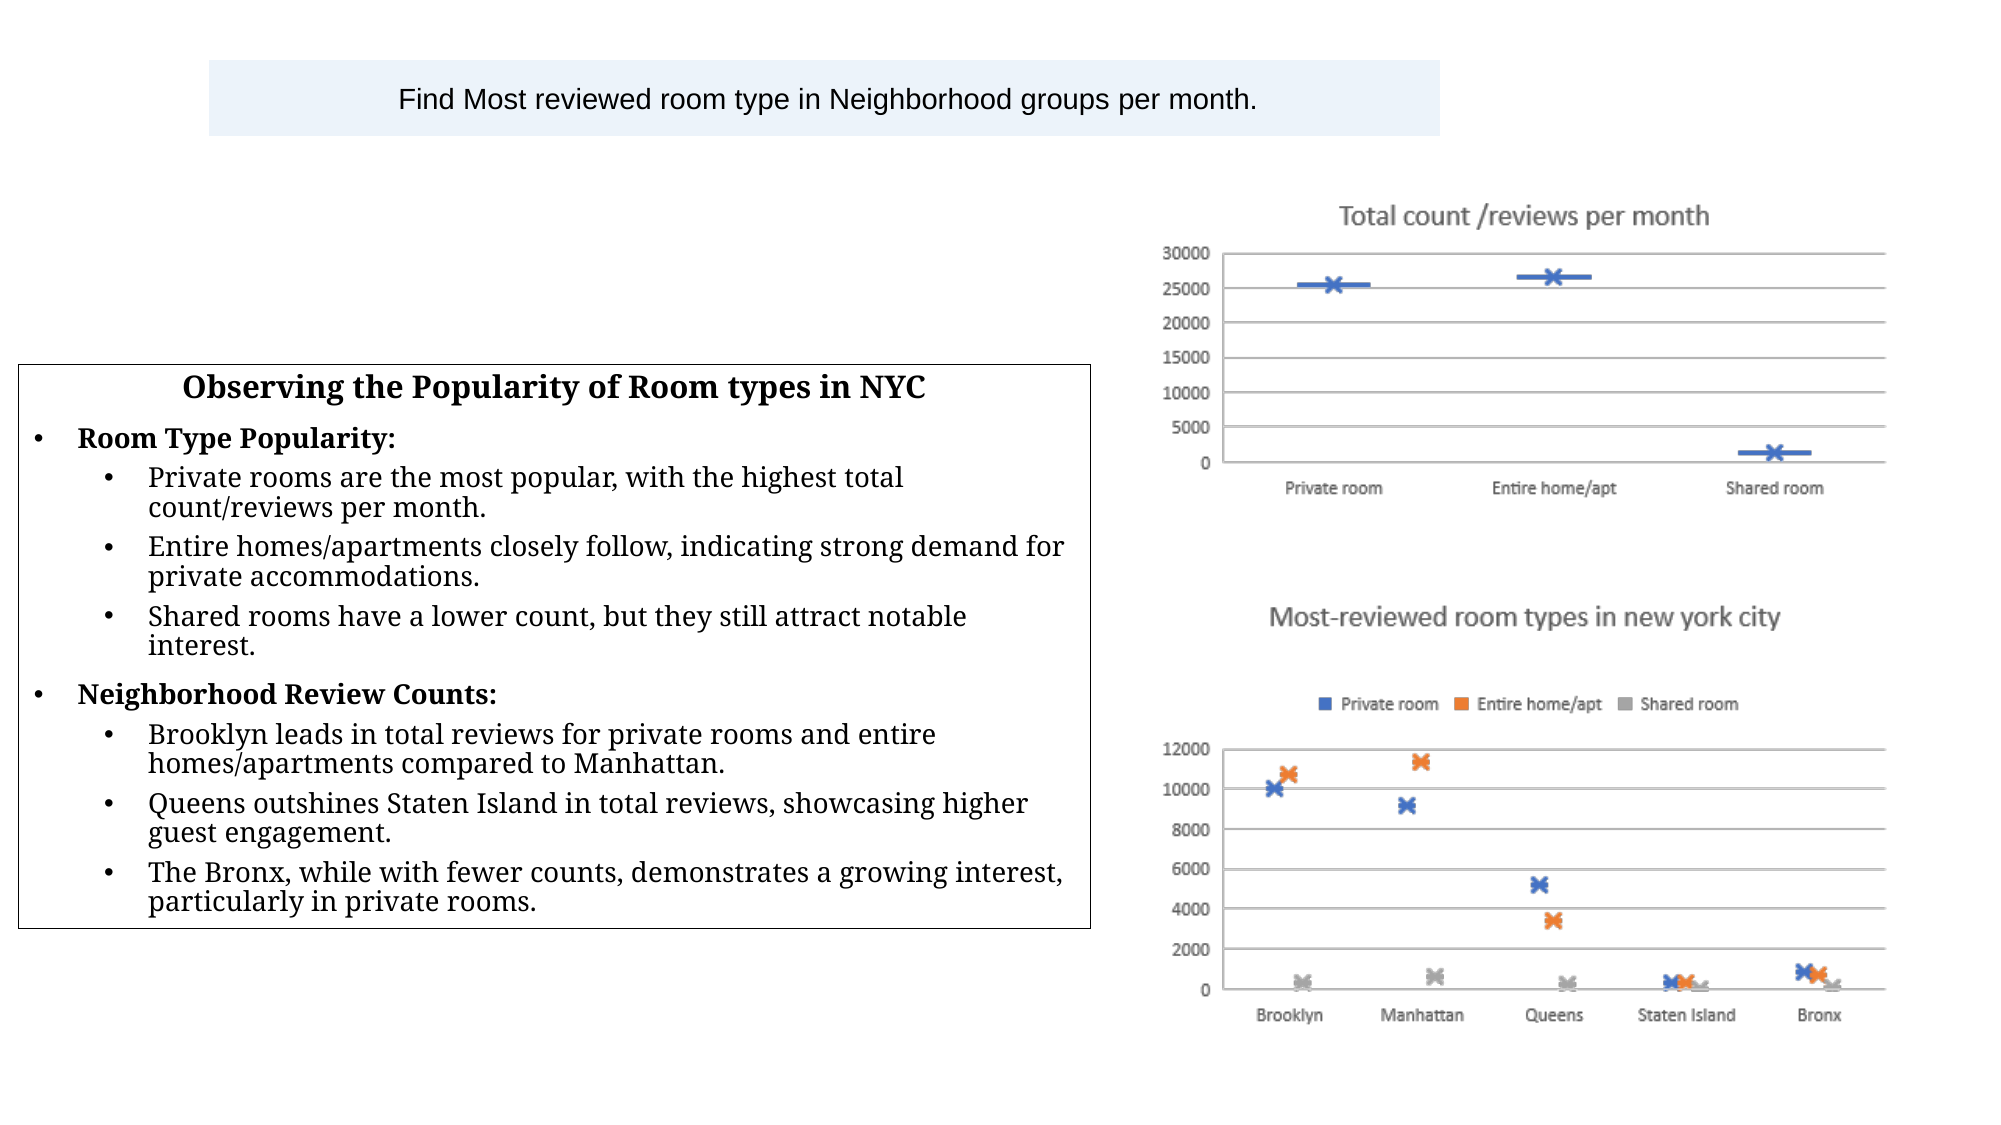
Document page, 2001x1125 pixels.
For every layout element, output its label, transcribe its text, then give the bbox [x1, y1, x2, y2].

table_header Find Most reviewed room type in Neighborhood groups per month. [209, 60, 1440, 136]
picture [1151, 589, 1902, 1040]
subtitle Observing the Popularity of Room types in NYC Room Type Popularity: Private rooms are the most popular, with the highest total count/reviews per month. Entire homes/apartments closely follow, indicating strong demand for private accommodations. Shared rooms have a lower count, but they still attract notable interest. Neighborhood Review Counts: Brooklyn leads in total reviews for private rooms and entire homes/apartments compared to Manhattan. Queens outshines Staten Island in total reviews, showcasing higher guest engagement. The Bronx, while with fewer counts, demonstrates a growing interest, particularly in private rooms. [18, 364, 1091, 929]
picture [1151, 188, 1902, 513]
